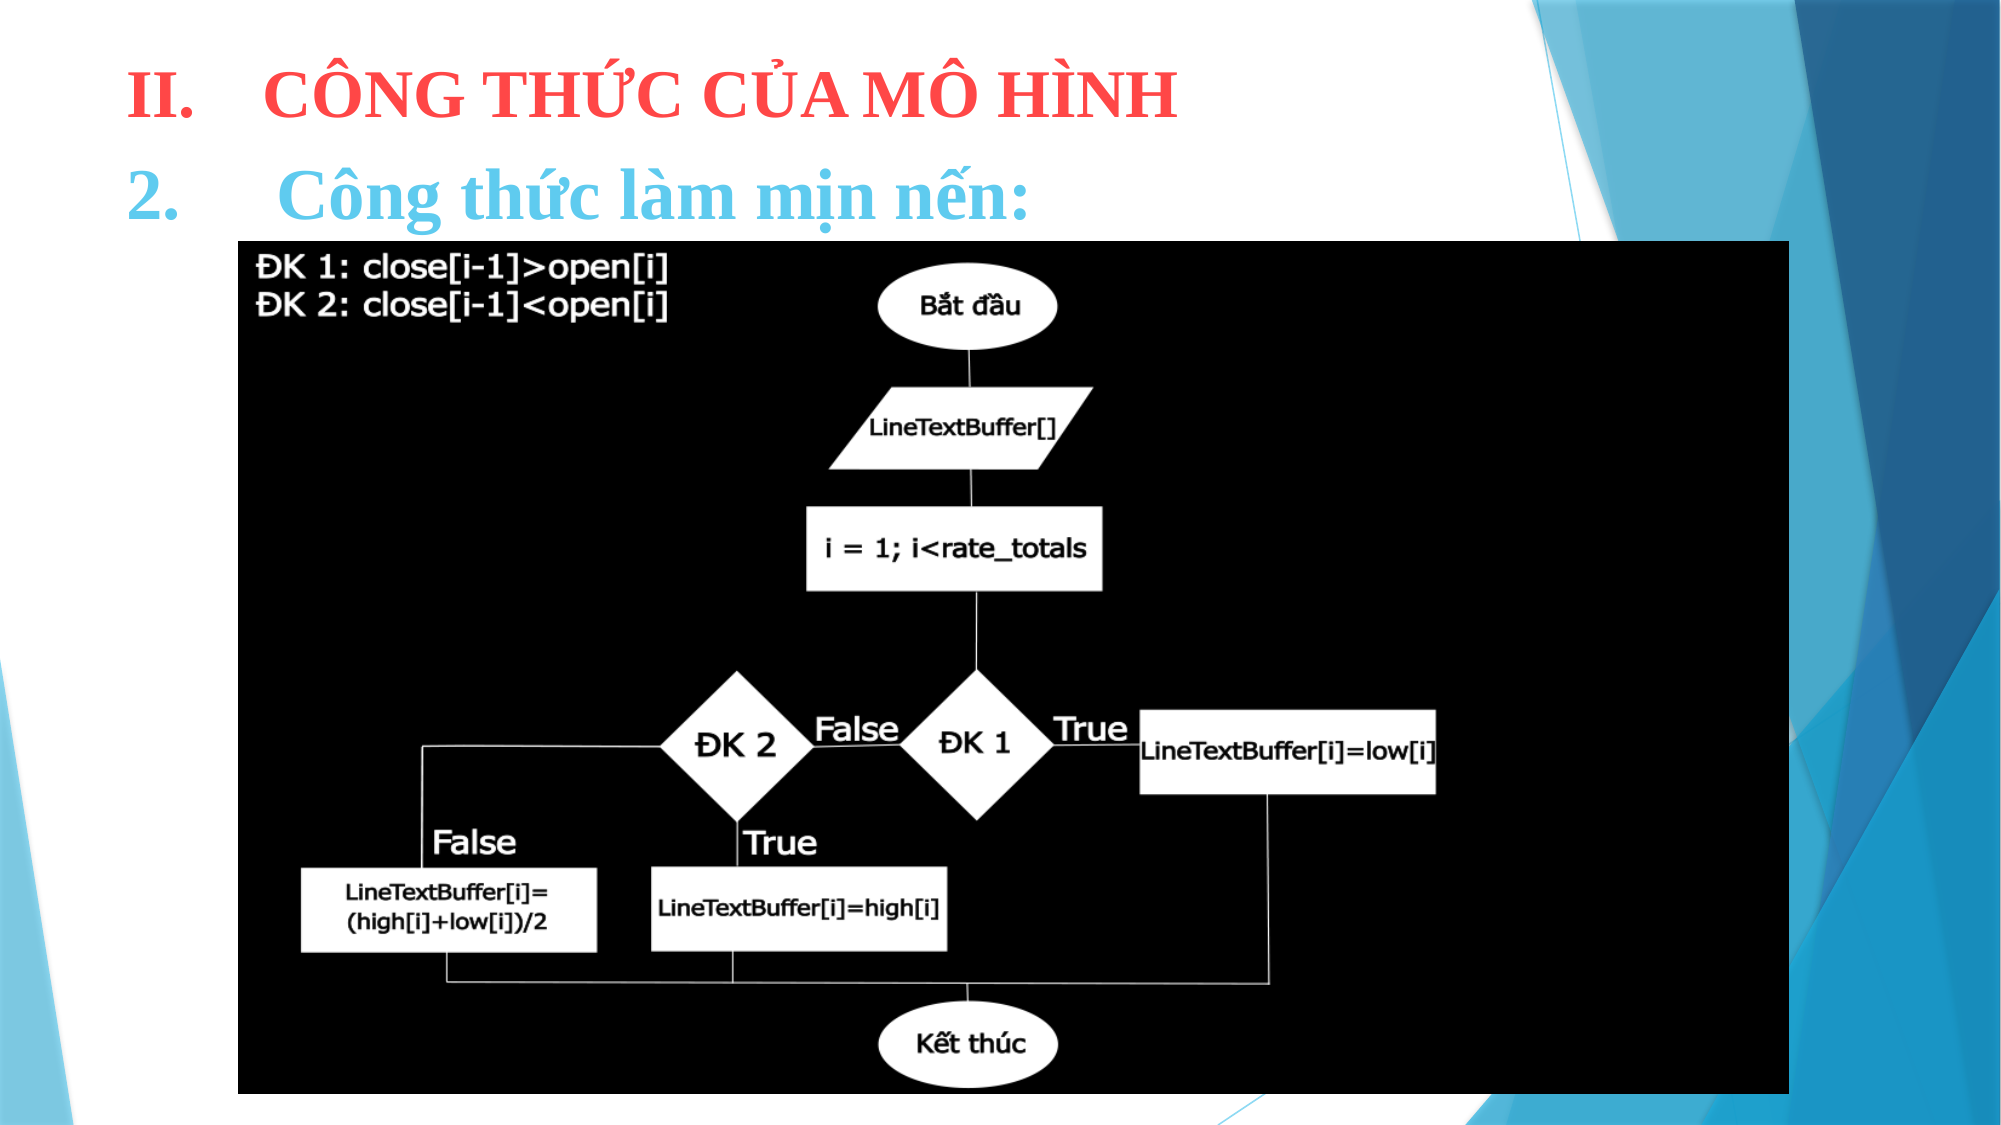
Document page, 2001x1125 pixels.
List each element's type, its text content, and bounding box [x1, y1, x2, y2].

text_box 2. Công thức làm mịn nến: [111, 138, 1522, 242]
title II. CÔNG THỨC CỦA MÔ HÌNH [111, 41, 1522, 138]
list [237, 241, 1790, 1095]
